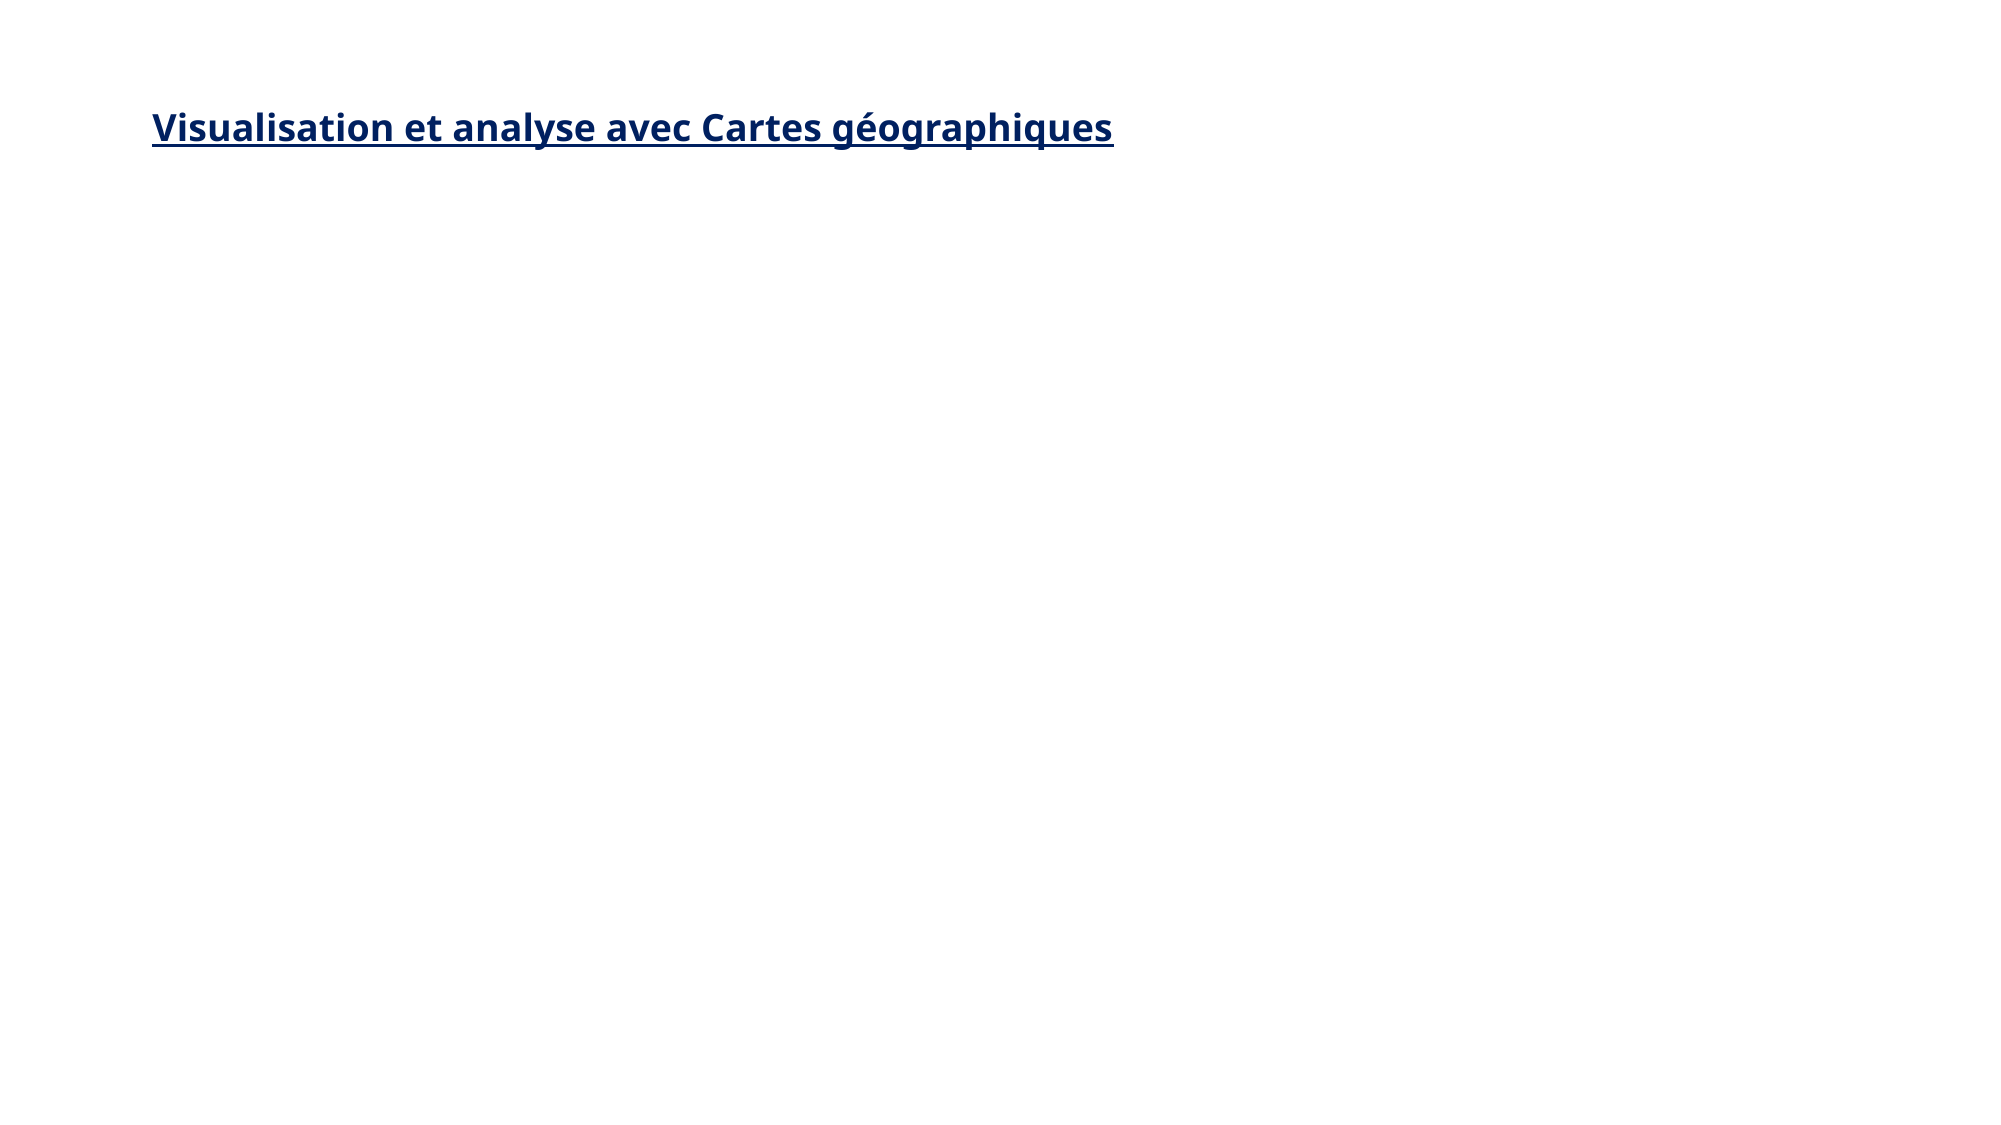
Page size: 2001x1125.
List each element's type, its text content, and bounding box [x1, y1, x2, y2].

title Visualisation et analyse avec Cartes géographiques [137, 59, 1863, 203]
